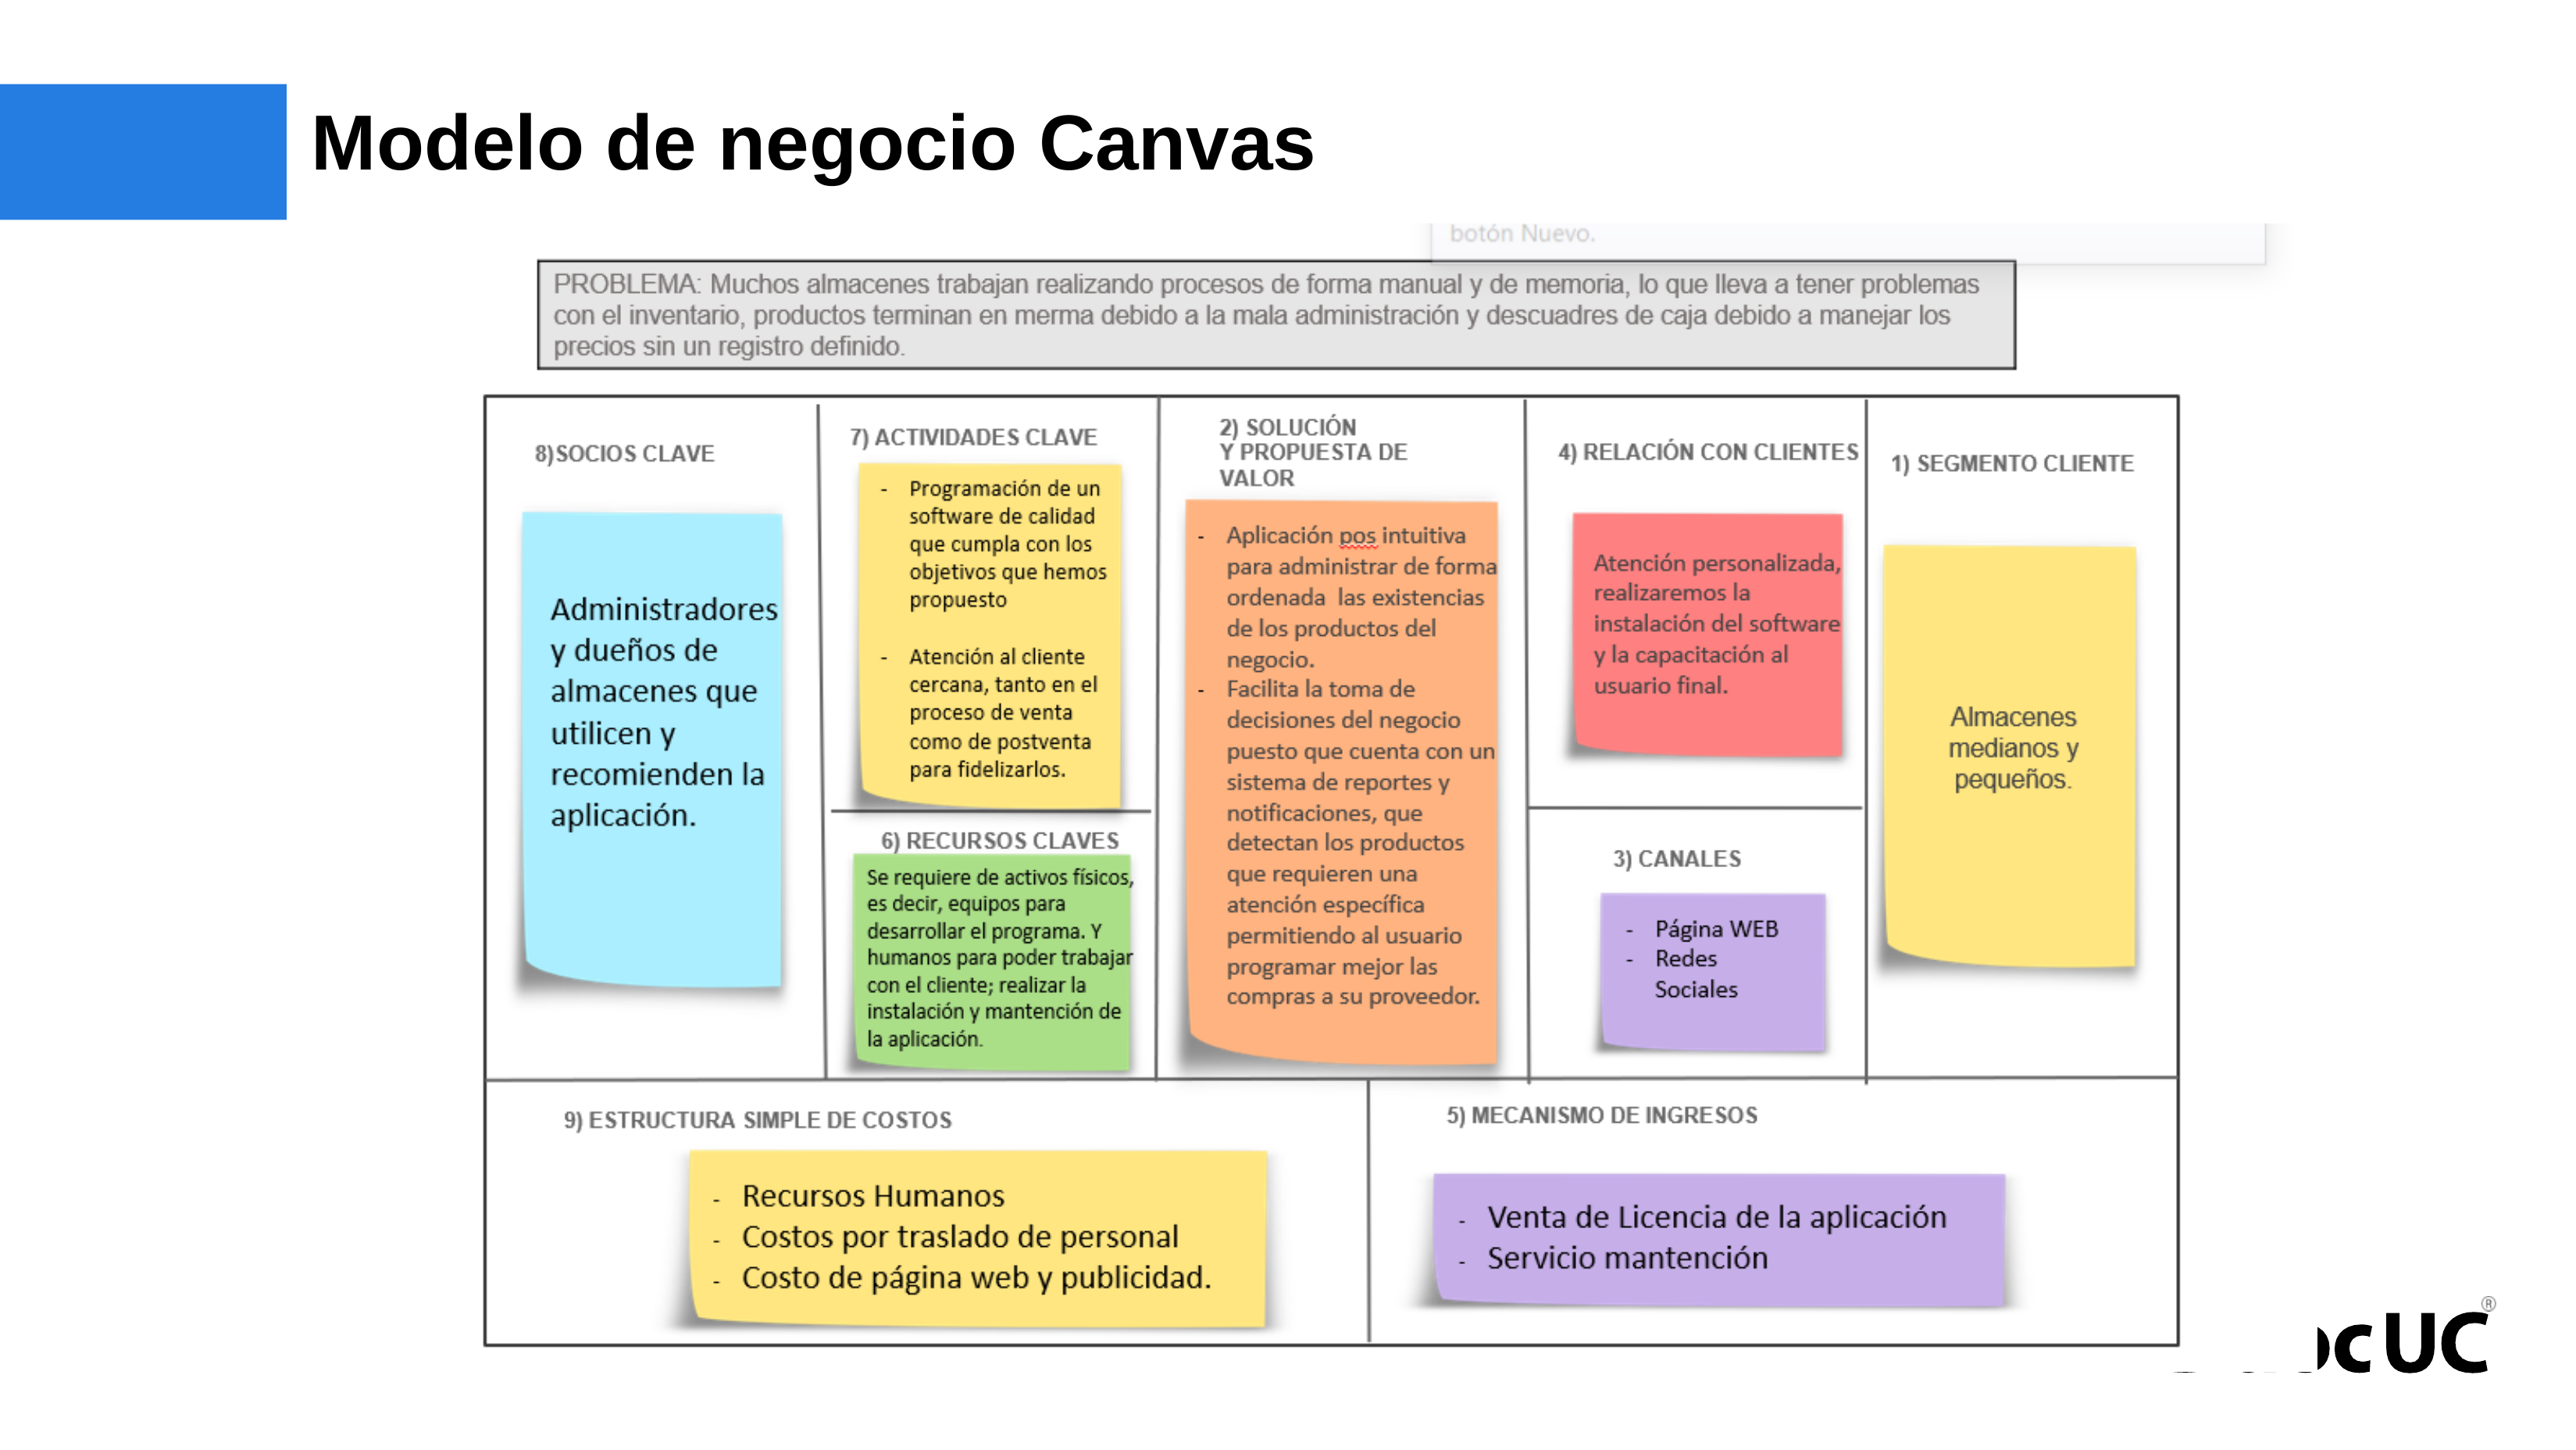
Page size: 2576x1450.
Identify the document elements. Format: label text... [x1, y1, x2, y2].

title Modelo de negocio Canvas [311, 91, 2489, 334]
picture [278, 223, 2317, 1372]
picture [2481, 1296, 2496, 1312]
